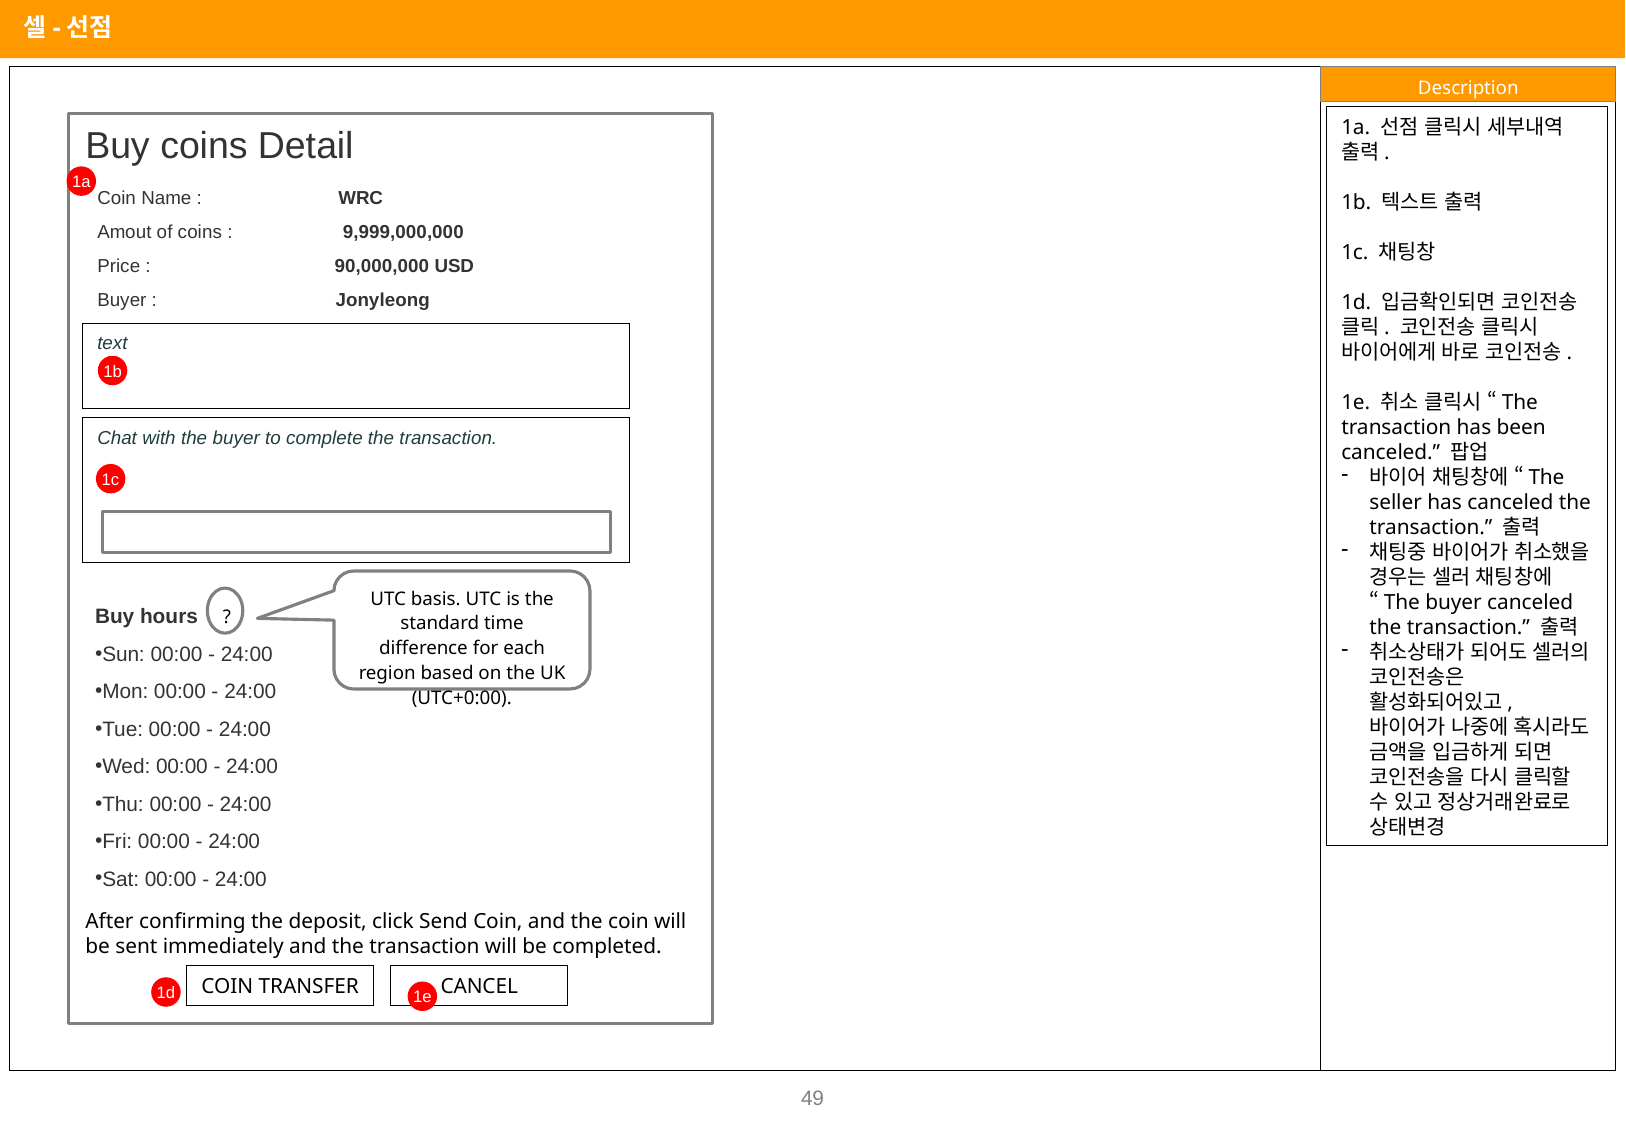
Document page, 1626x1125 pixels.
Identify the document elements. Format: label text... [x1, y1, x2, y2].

text_box UTC basis. UTC is the standard time difference for each region based on the UK (UTC+0:00). [257, 571, 590, 689]
text_box text [81, 321, 632, 411]
text_box Buy hours Sun: 00:00 - 24:00 Mon: 00:00 - 24:00 Tue: 00:00 - 24:00 Wed: 00:00 - 24:00 Thu: 00:00 - 24:00 Fri: 00:00 - 24:00 Sat: 00:00 - 24:00 [80, 583, 475, 898]
text_box CANCEL [390, 966, 568, 1006]
text_box COIN TRANSFER [186, 966, 374, 1006]
text_box 1c [93, 461, 128, 496]
text_box Buy coins Detail [70, 113, 1071, 174]
text_box ? [207, 588, 243, 634]
text_box Coin Name : WRC Amout of coins : 9,999,000,000 Price : 90,000,000 USD Buyer : Jonyleong [82, 174, 734, 318]
text_box After confirming the deposit, click Send Coin, and the coin will be sent immediately and the transaction will be completed. [70, 900, 704, 966]
text_box 1d [149, 975, 183, 1009]
text_box 1e [405, 979, 440, 1014]
text_box [68, 193, 713, 1024]
text_box Chat with the buyer to complete the transaction. [81, 416, 632, 564]
text_box 1a [64, 164, 99, 198]
text_box 셀-선점 [9, 4, 426, 49]
text_box 1b [95, 353, 130, 388]
text_box [102, 511, 611, 553]
text_box 1a. 선점 클릭시 세부내역 출력. 1b. 텍스트 출력 1c. 채팅창 1d. 입금확인되면 코인전송 클릭. 코인전송 클릭시 바이어에게 바로 코인전송. 1e. 취소 클릭시 “The transaction has been canceled.” 팝업 바이어 채팅창에 “The seller has canceled the transaction.” 출력 채팅중 바이어가 취소했을 경우는 셀러 채팅창에 “The buyer canceled the transaction.” 출력 취소상태가 되어도 셀러의 코인전송은 활성화되어있고, 바이어가 나중에 혹시라도 금액을 입금하게 되면 코인전송을 다시 클릭할 수 있고 정상거래완료로 상태변경 [1326, 106, 1608, 846]
